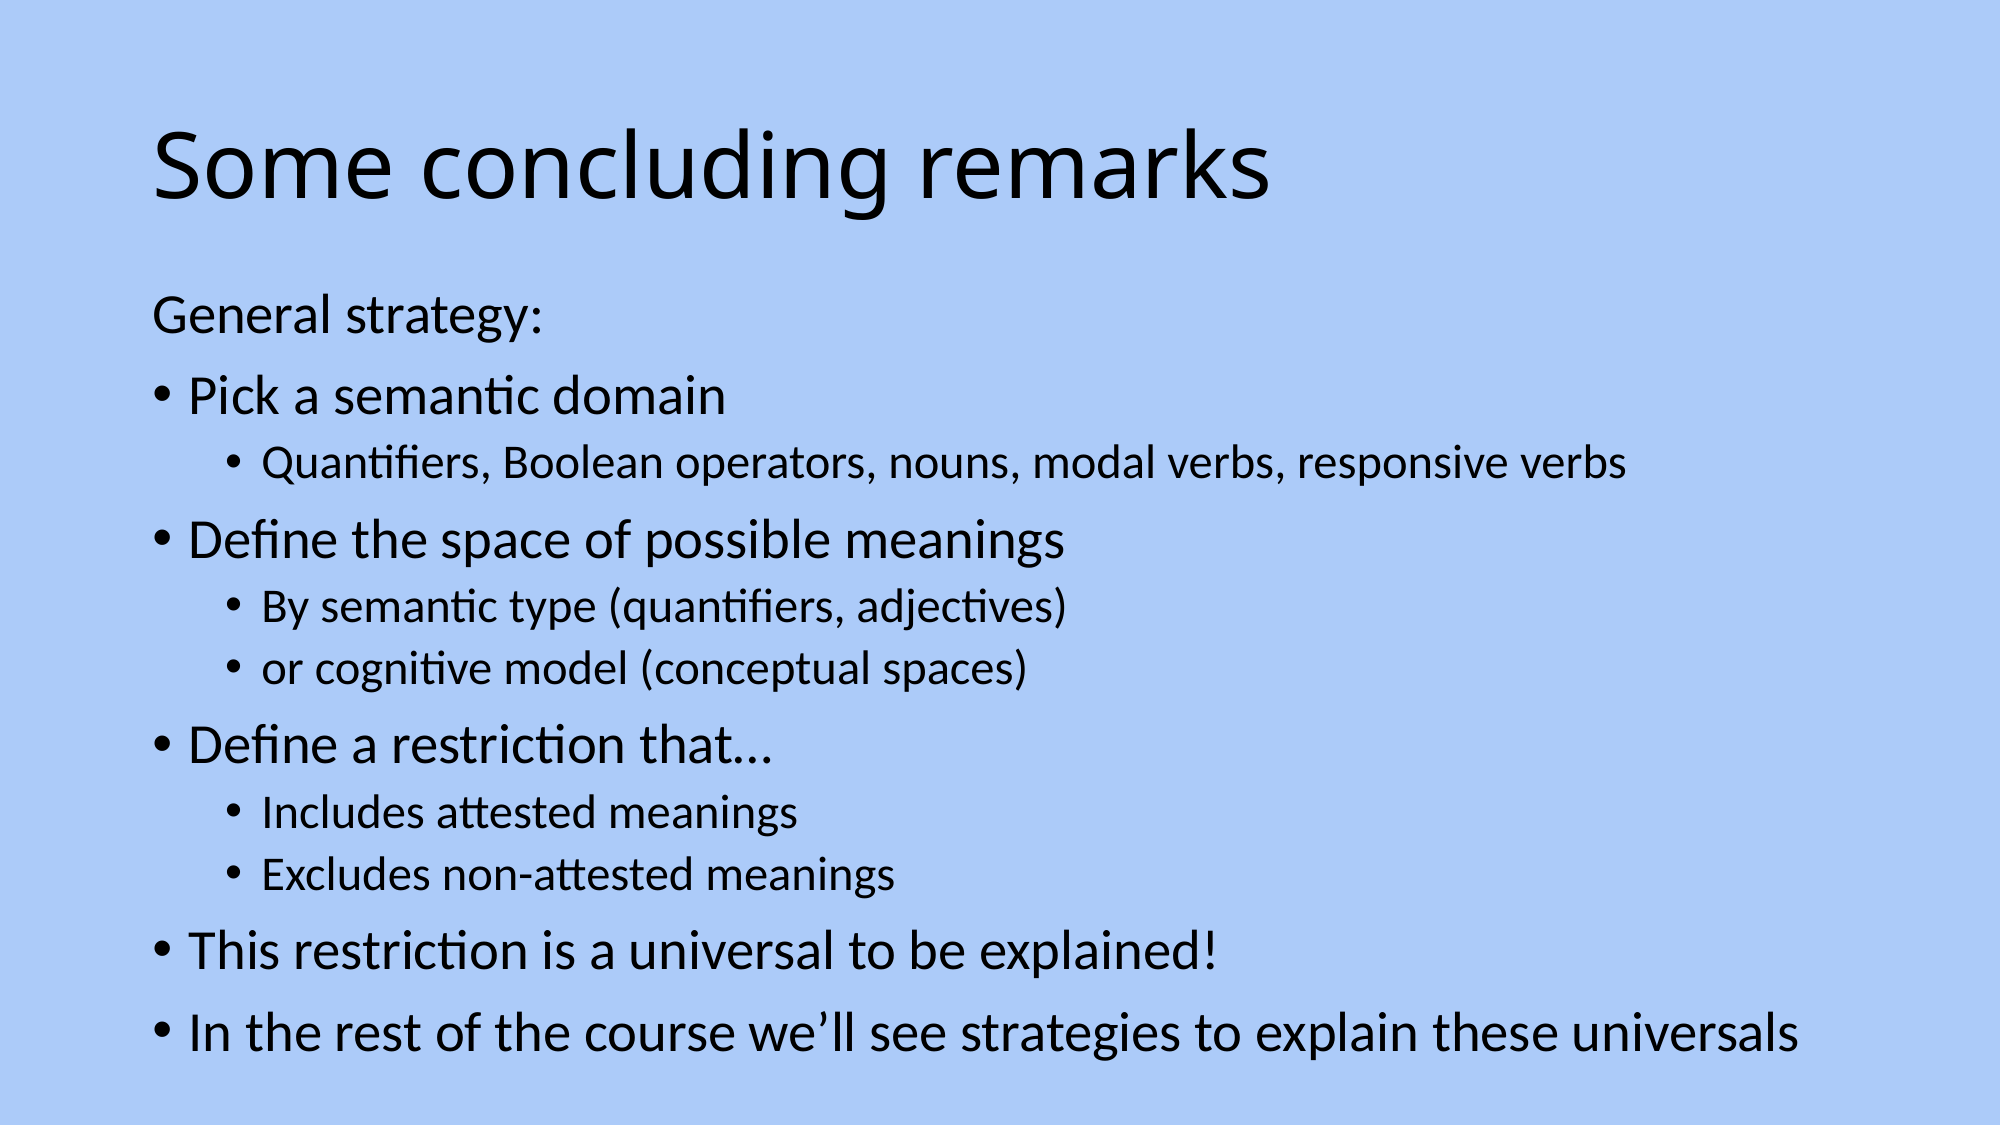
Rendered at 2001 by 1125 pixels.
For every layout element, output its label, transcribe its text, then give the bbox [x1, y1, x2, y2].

list General strategy: Pick a semantic domain Quantifiers, Boolean operators, nouns, modal verbs, responsive verbs Define the space of possible meanings By semantic type (quantifiers, adjectives) or cognitive model (conceptual spaces) Define a restriction that… Includes attested meanings Excludes non-attested meanings This restriction is a universal to be explained! In the rest of the course we’ll see strategies to explain these universals [137, 277, 1883, 1076]
title Some concluding remarks [137, 59, 1863, 278]
